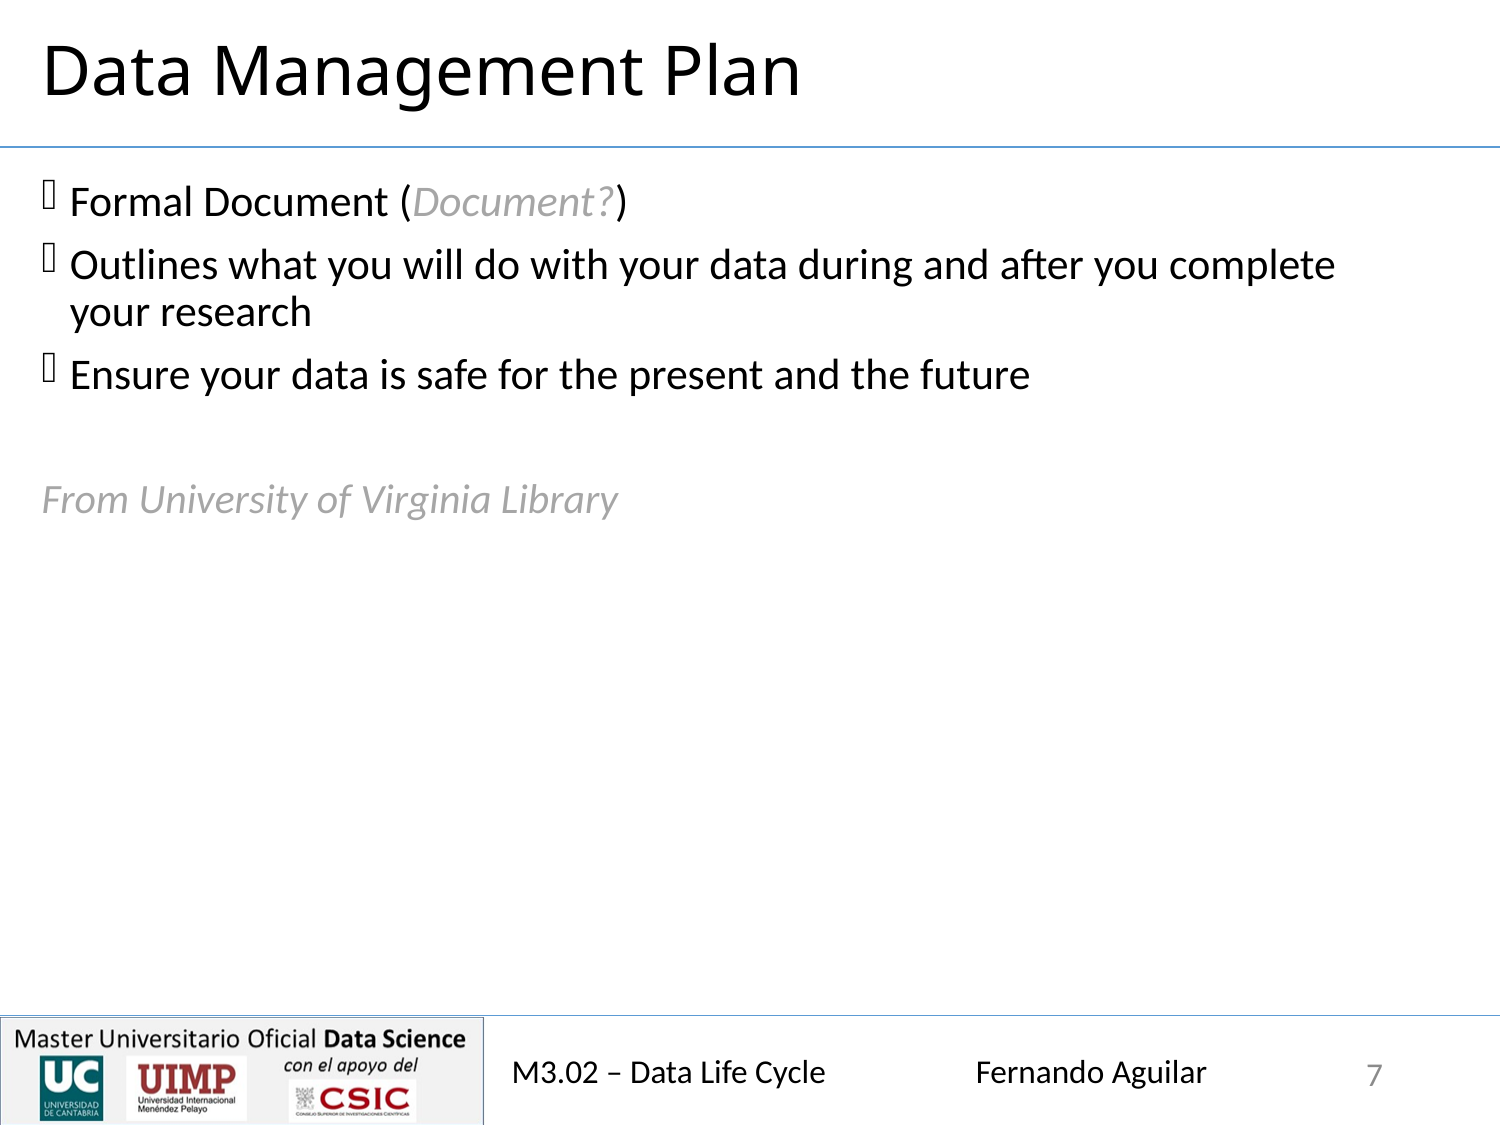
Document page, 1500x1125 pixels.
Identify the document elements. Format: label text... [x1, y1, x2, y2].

picture [0, 1017, 488, 1125]
list Formal Document (Document?) Outlines what you will do with your data during and after you complete your research Ensure your data is safe for the present and the future From University of Virginia Library [26, 171, 1397, 992]
slide_number 7 [1305, 1042, 1398, 1103]
footer M3.02 – Data Life Cycle Fernando Aguilar [496, 1042, 1257, 1103]
title Data Management Plan [26, 7, 1398, 140]
